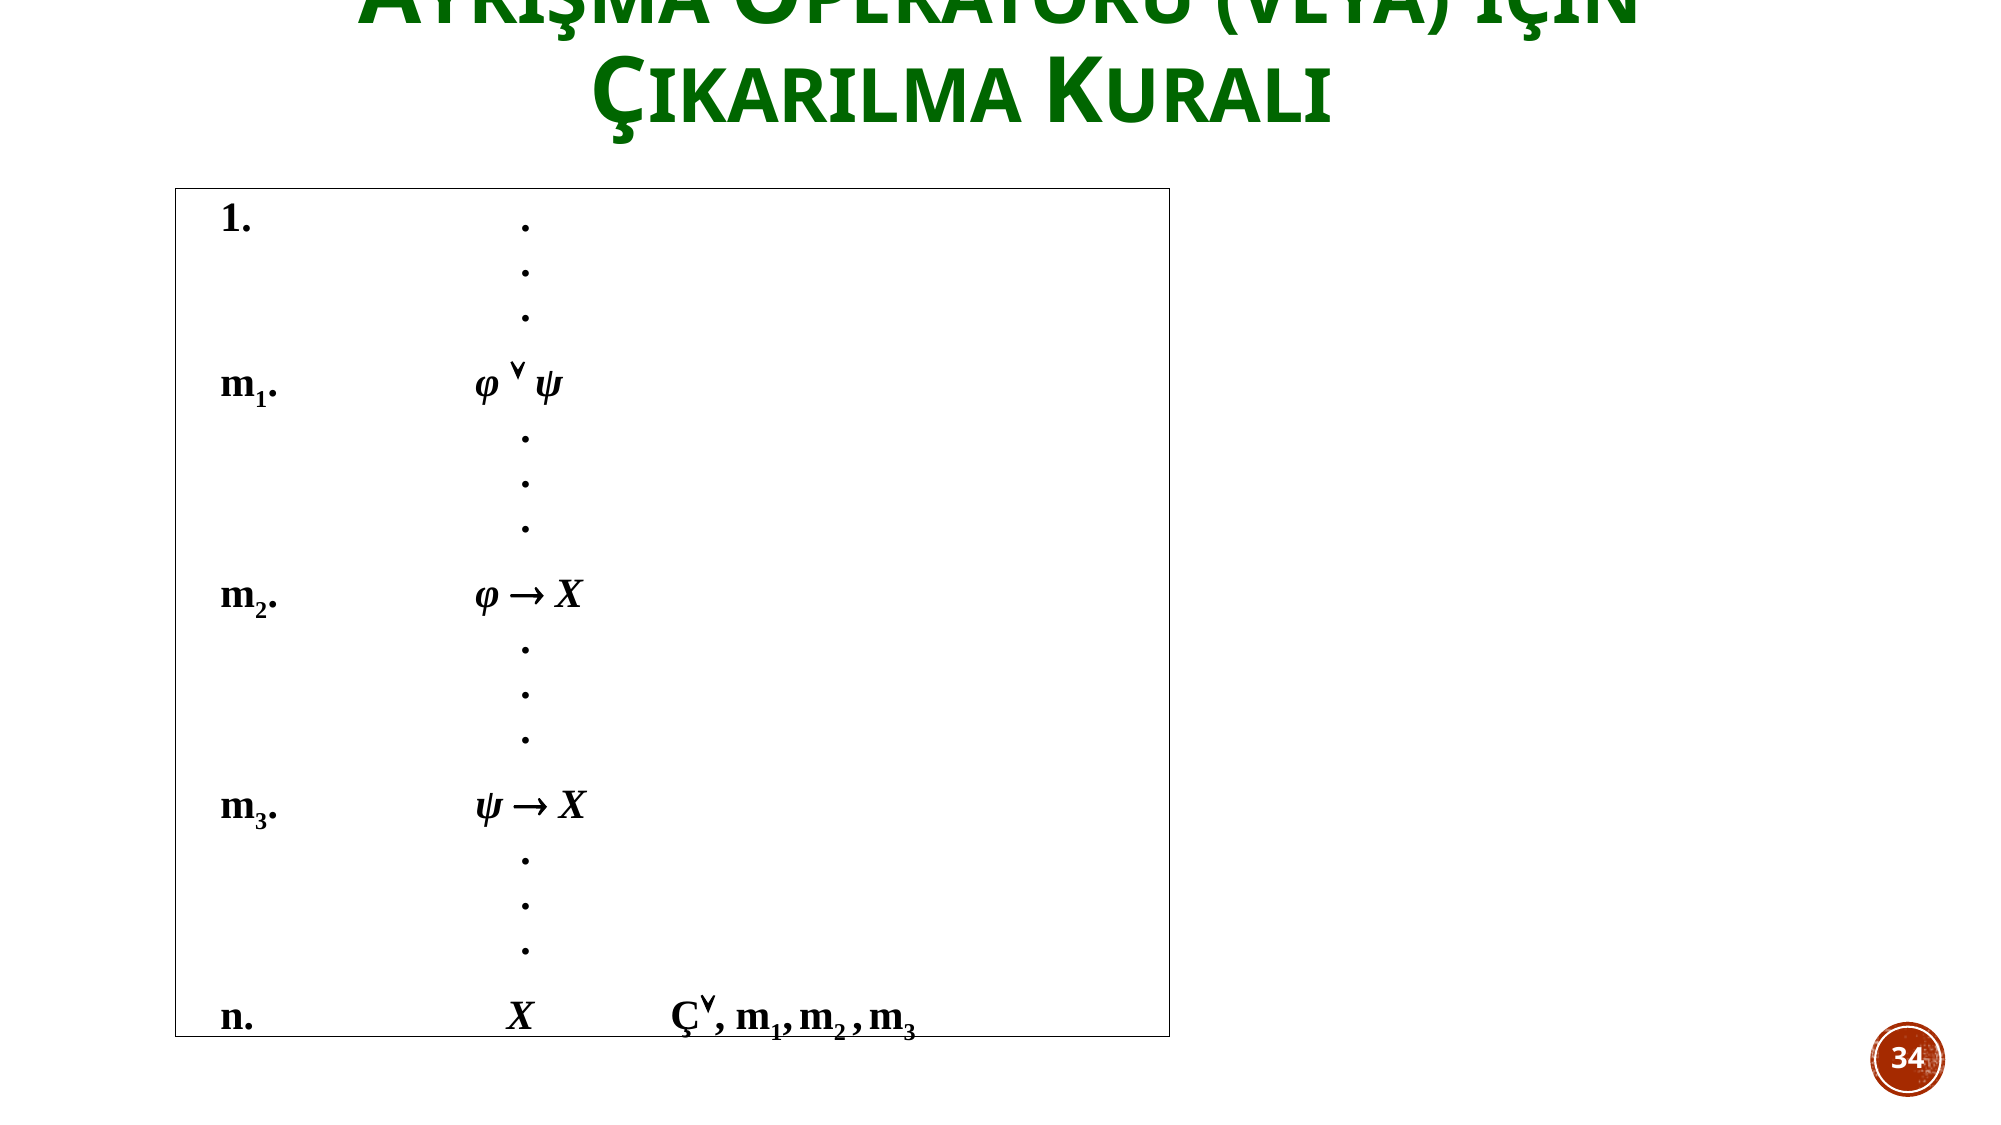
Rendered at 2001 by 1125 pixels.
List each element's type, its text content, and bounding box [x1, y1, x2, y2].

slide_number 34 [1855, 1028, 1961, 1089]
text_box ayrışma operatörü (veya) için Çıkarılma kuralı [175, 0, 1826, 107]
list 1. . . . m1. φ  ψ . . . m2. φ  X . . . m3. ψ  X . . . n. X Ç, m1, m2 , m3 [175, 188, 1170, 1037]
